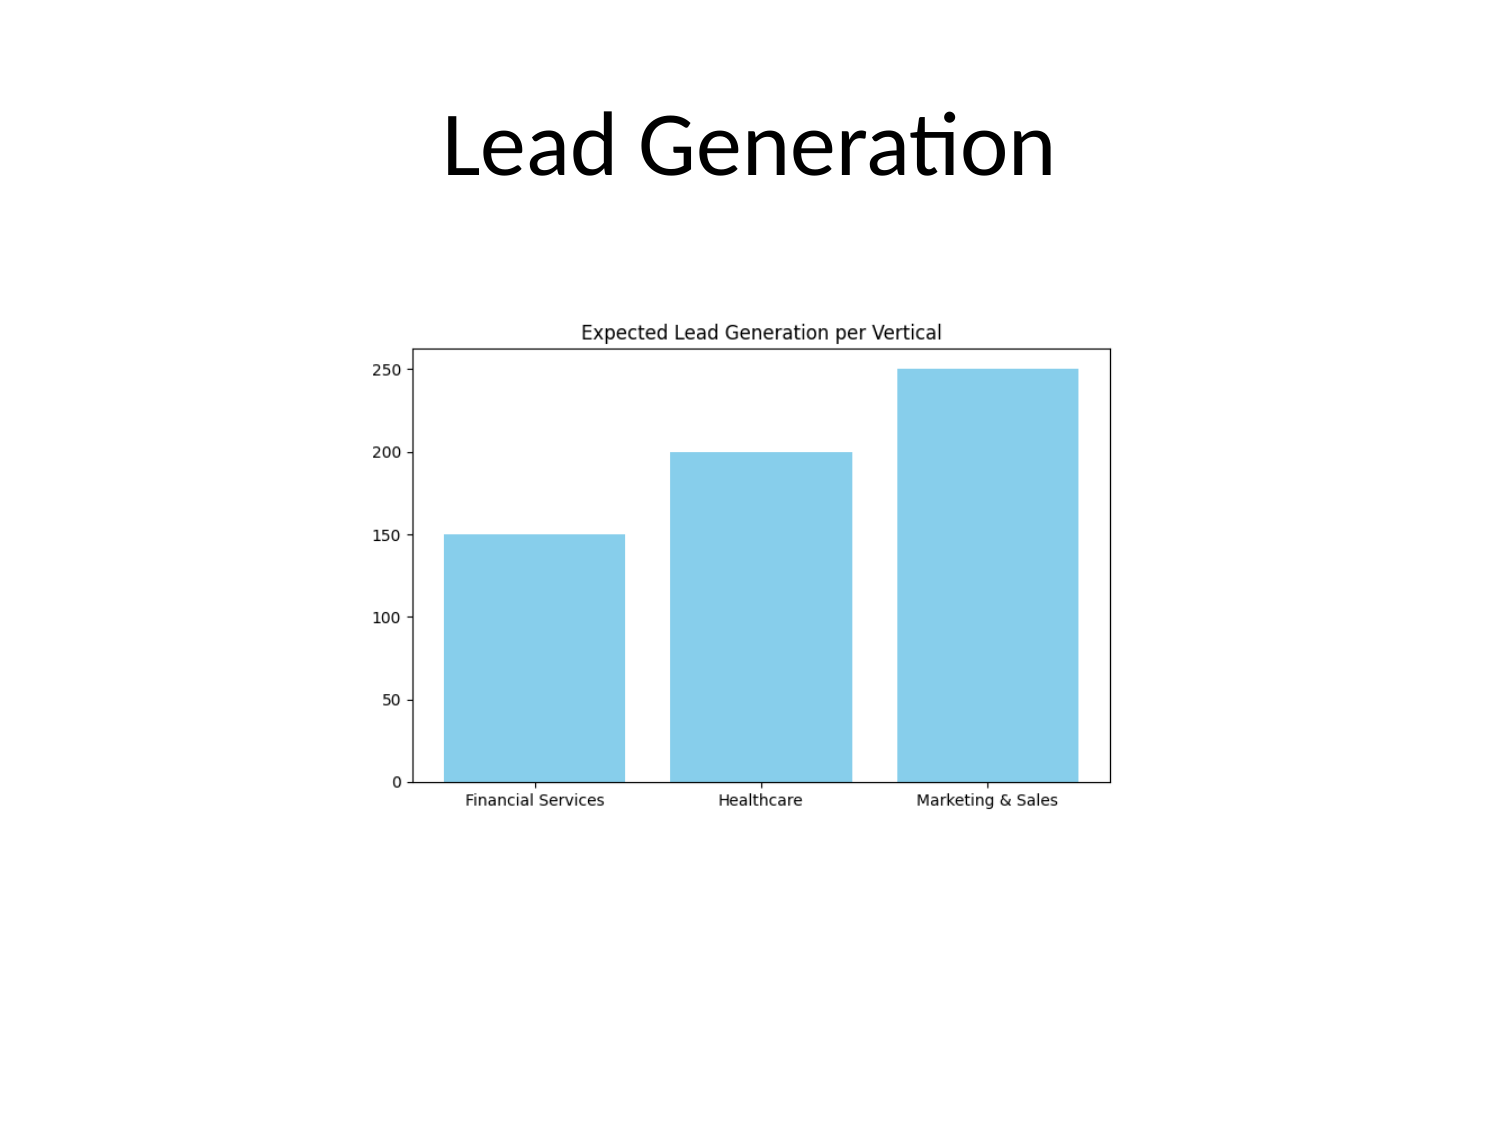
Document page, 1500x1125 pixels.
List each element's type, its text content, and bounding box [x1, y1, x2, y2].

title Lead Generation [75, 45, 1425, 233]
picture [299, 281, 1201, 844]
